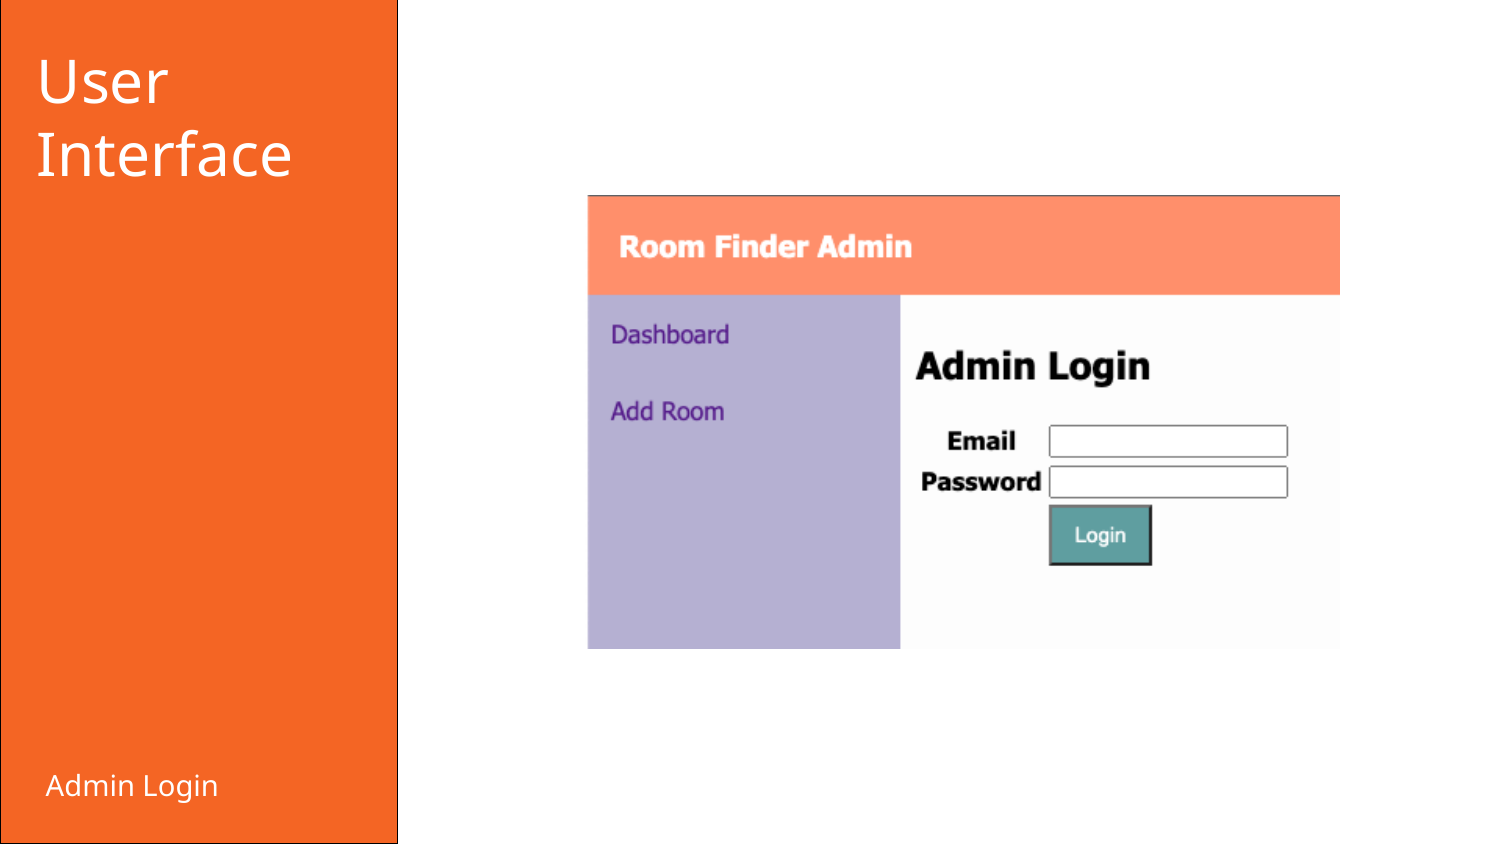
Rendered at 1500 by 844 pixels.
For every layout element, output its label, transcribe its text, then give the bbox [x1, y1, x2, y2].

text_box [0, 0, 398, 844]
text_box User Interface [21, 28, 376, 204]
picture [577, 195, 1341, 649]
text_box Admin Login [30, 752, 413, 818]
